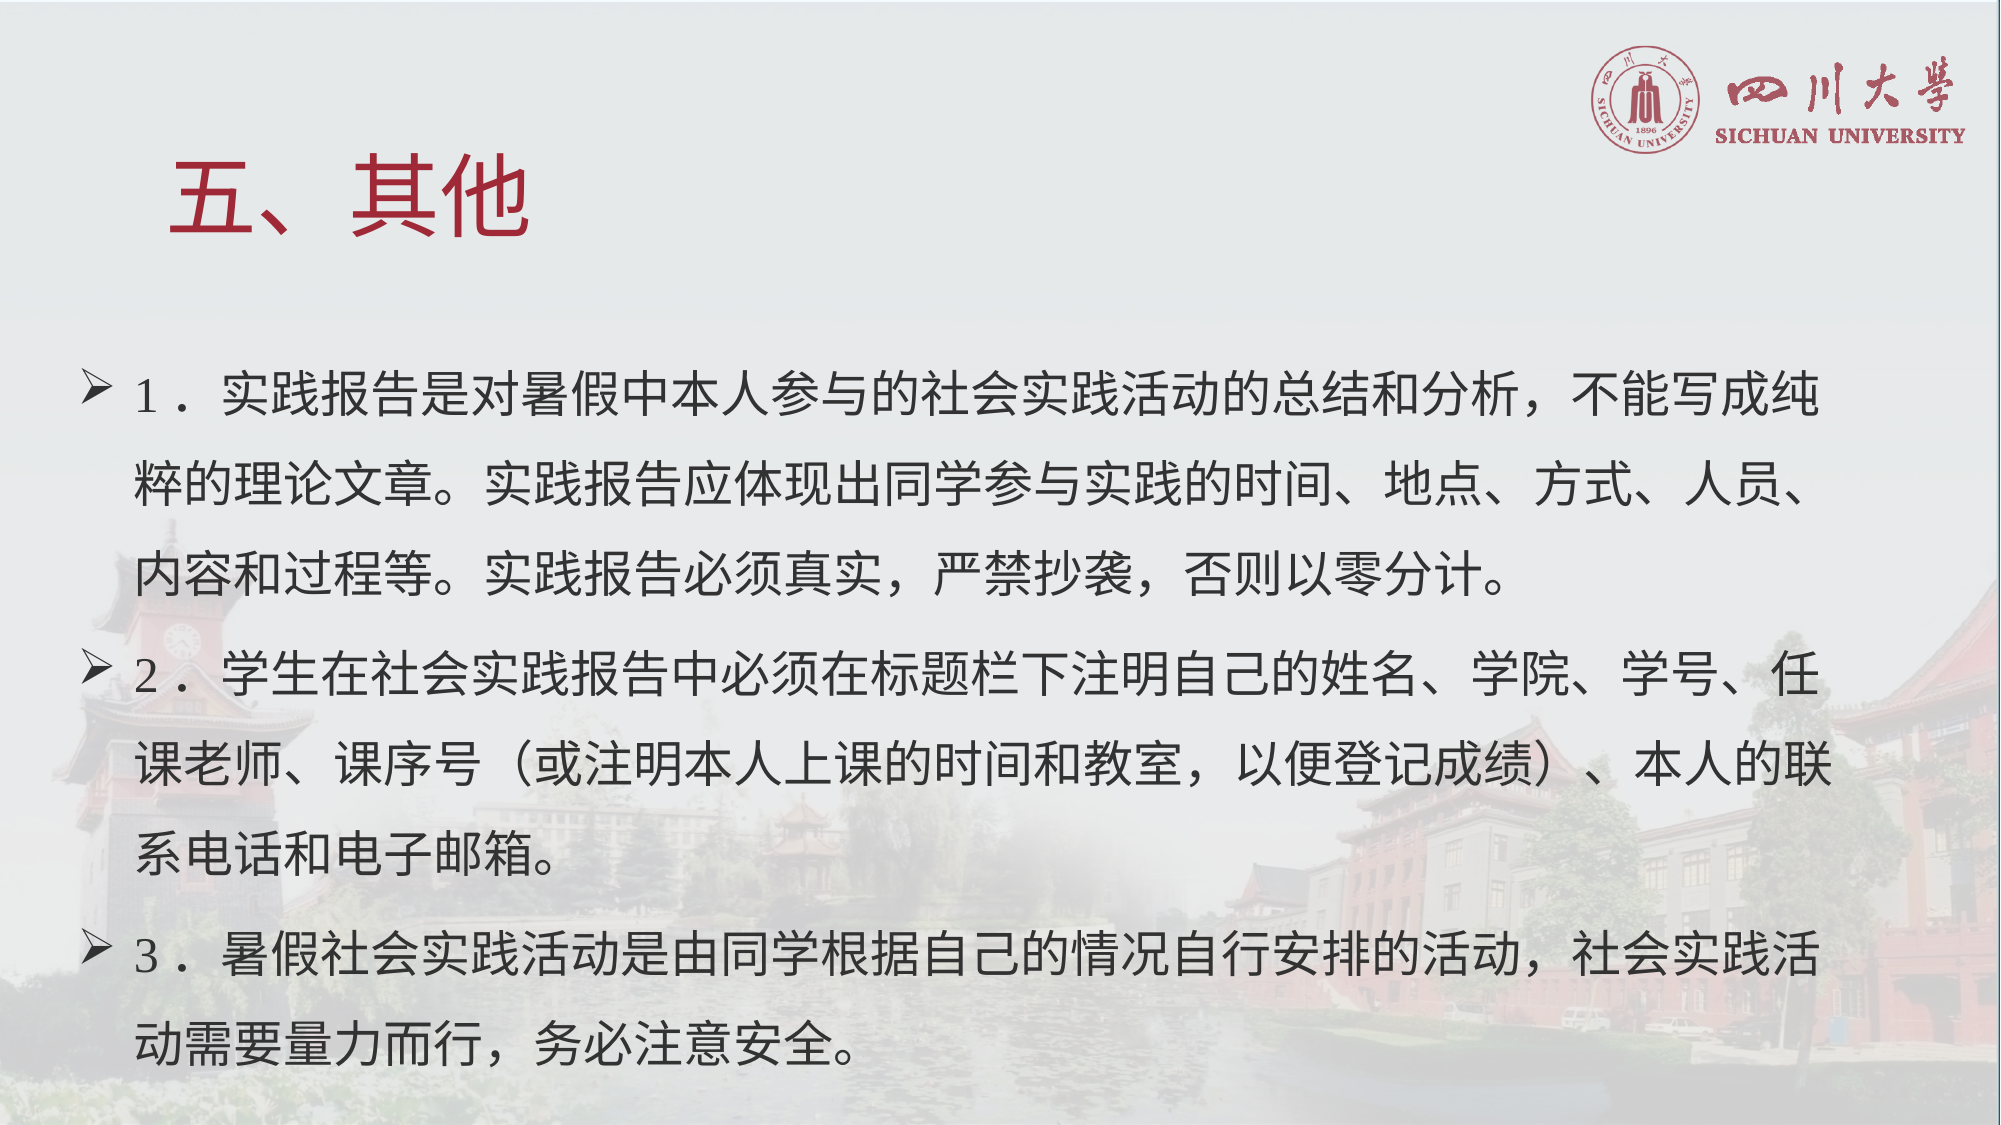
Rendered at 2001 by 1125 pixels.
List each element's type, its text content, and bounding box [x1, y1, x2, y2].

list 1．实践报告是对暑假中本人参与的社会实践活动的总结和分析，不能写成纯粹的理论文章。实践报告应体现出同学参与实践的时间、地点、方式、人员、内容和过程等。实践报告必须真实，严禁抄袭，否则以零分计。 2．学生在社会实践报告中必须在标题栏下注明自己的姓名、学院、学号、任课老师、课序号（或注明本人上课的时间和教室，以便登记成绩）、本人的联系电话和电子邮箱。 3．暑假社会实践活动是由同学根据自己的情况自行安排的活动，社会实践活动需要量力而行，务必注意安全。 [62, 324, 1850, 1090]
title 五、其他 [150, 99, 1850, 288]
